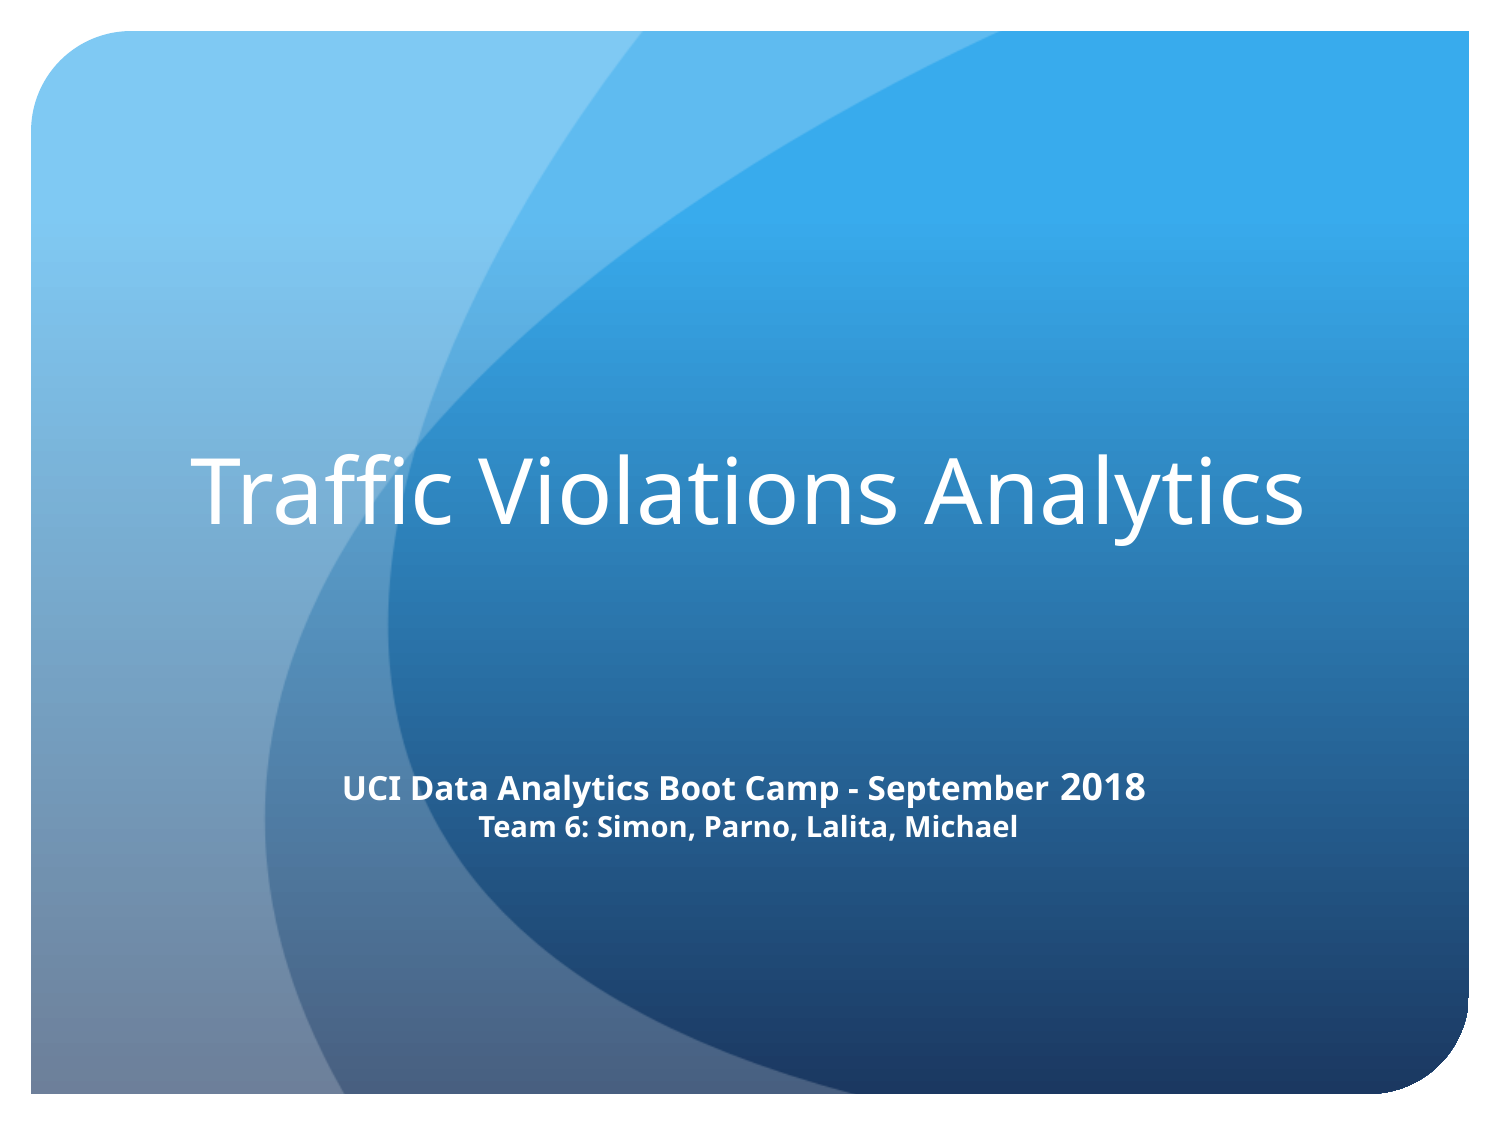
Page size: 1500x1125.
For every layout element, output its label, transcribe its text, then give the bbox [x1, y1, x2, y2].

title Traffic Violations Analytics UCI Data Analytics Boot Camp - September 2018 Team 6: Simon, Parno, Lalita, Michael [32, 644, 1466, 886]
picture [25, 30, 1474, 1095]
